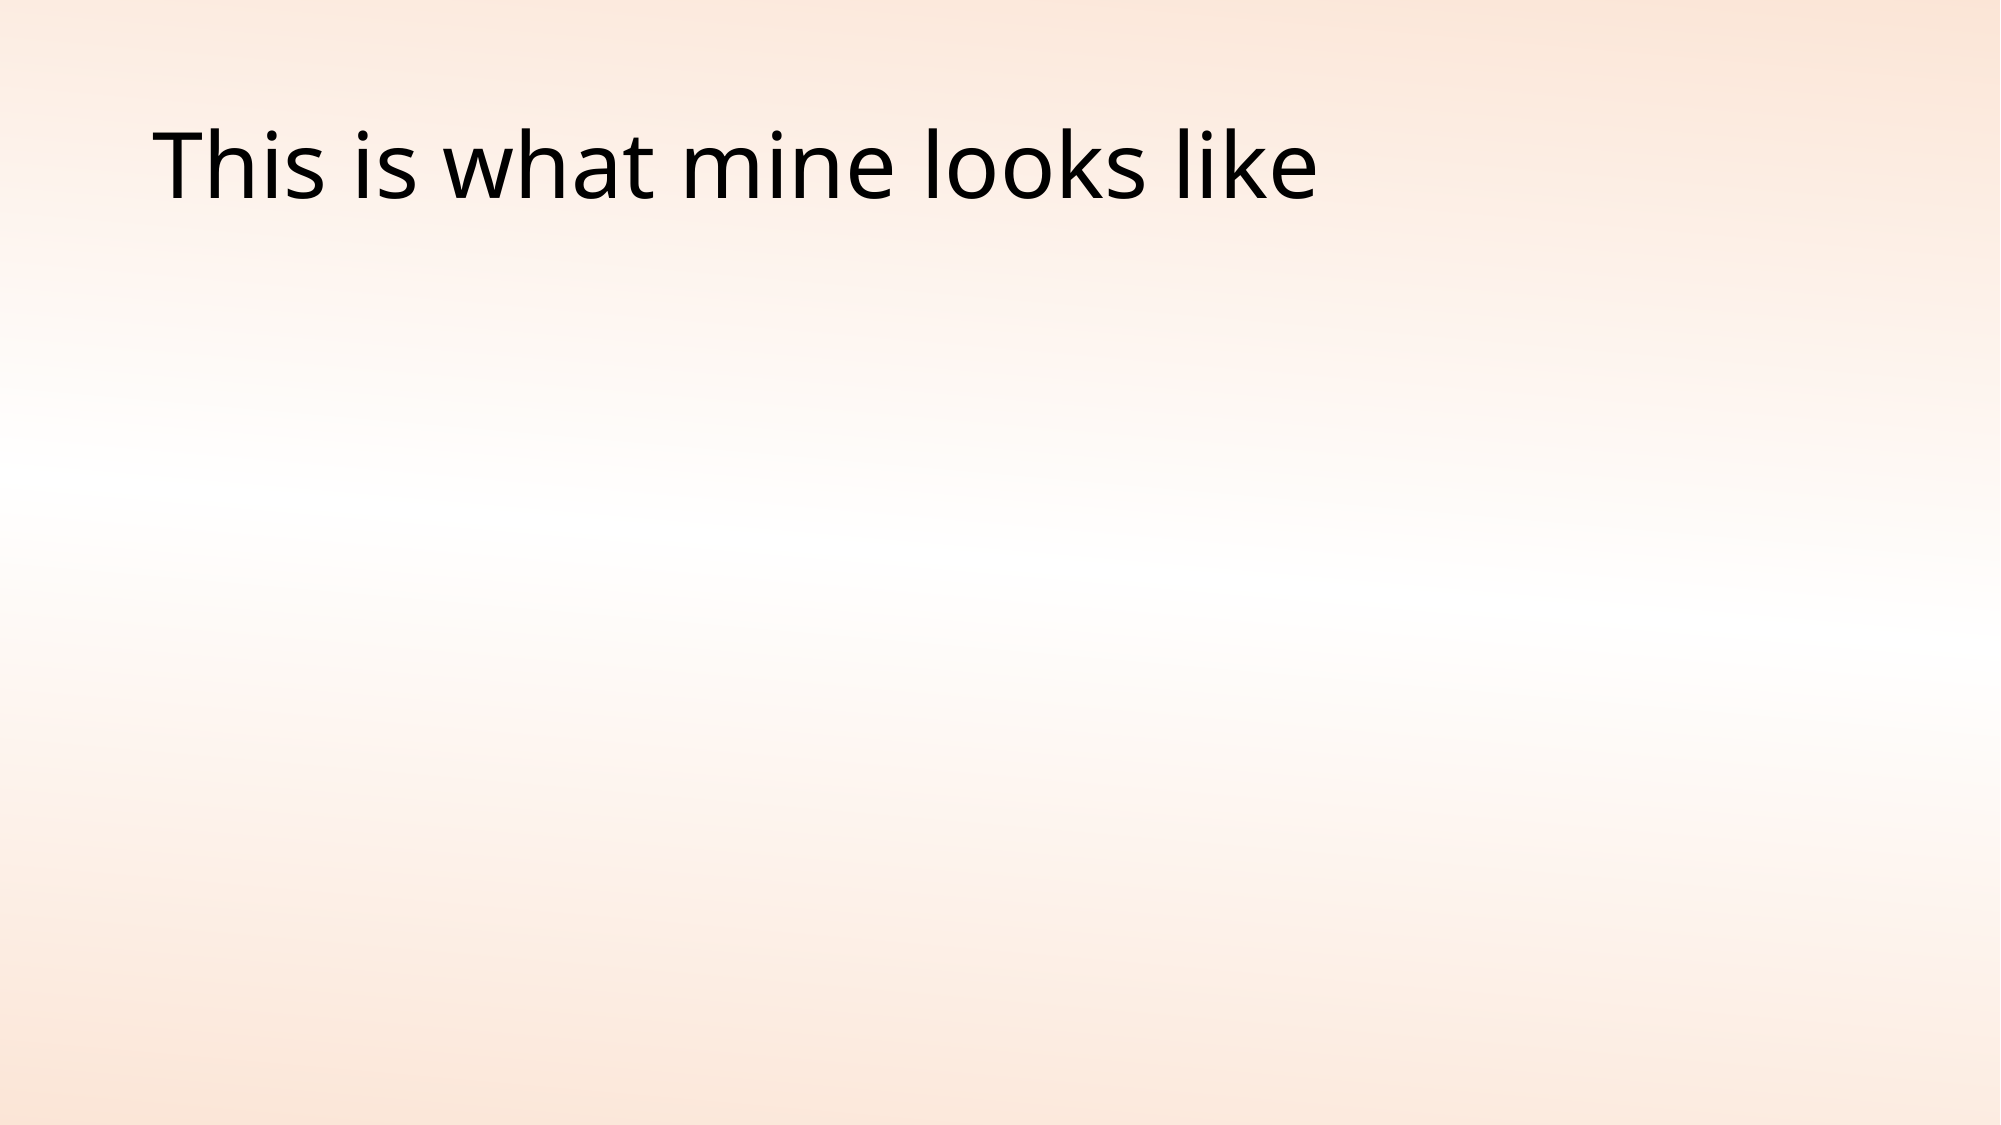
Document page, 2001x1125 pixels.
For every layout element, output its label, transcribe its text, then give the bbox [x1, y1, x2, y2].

title This is what mine looks like [137, 59, 1863, 278]
